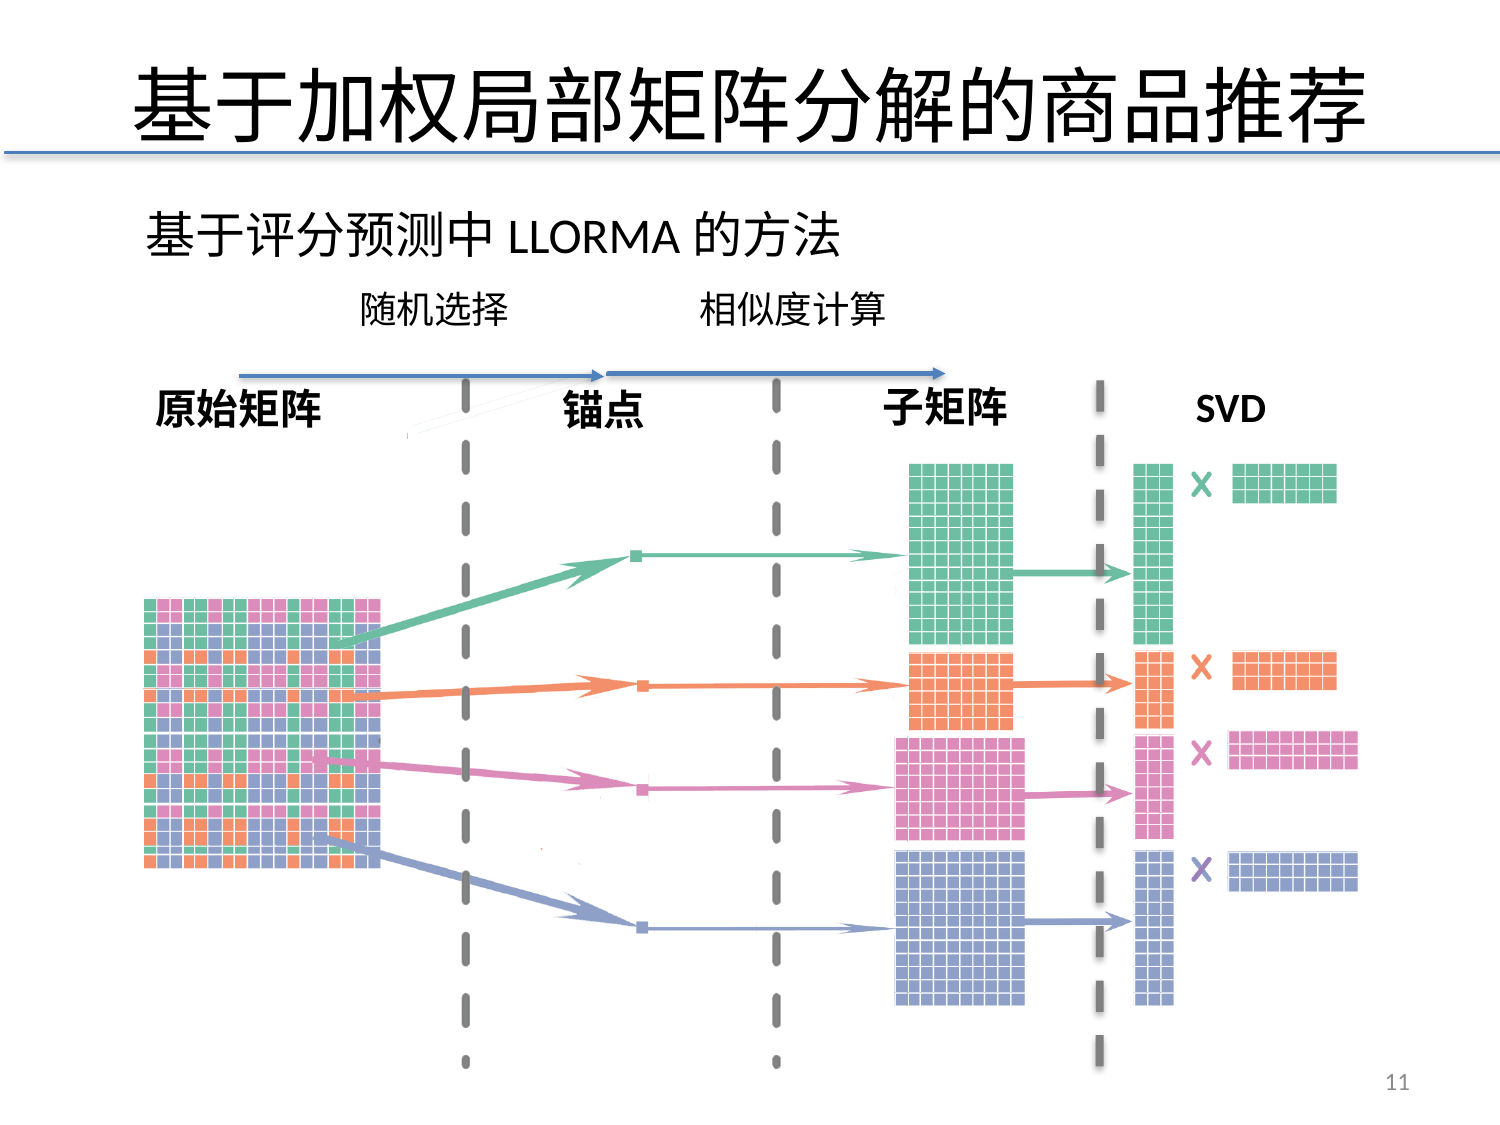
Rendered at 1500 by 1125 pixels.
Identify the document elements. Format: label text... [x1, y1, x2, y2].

text_box 基于评分预测中LLORMA的方法 [426, 196, 858, 271]
text_box 随机选择 [427, 278, 525, 339]
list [138, 373, 1362, 1081]
text_box 随机选择 [344, 278, 415, 339]
slide_number 10 [1074, 1058, 1425, 1103]
text_box 相似度计算 [685, 278, 903, 339]
title 基于加权局部矩阵分解的商品推荐 [75, 45, 1425, 161]
text_box 基于评分预测中LLORMA的方法 [130, 196, 416, 271]
